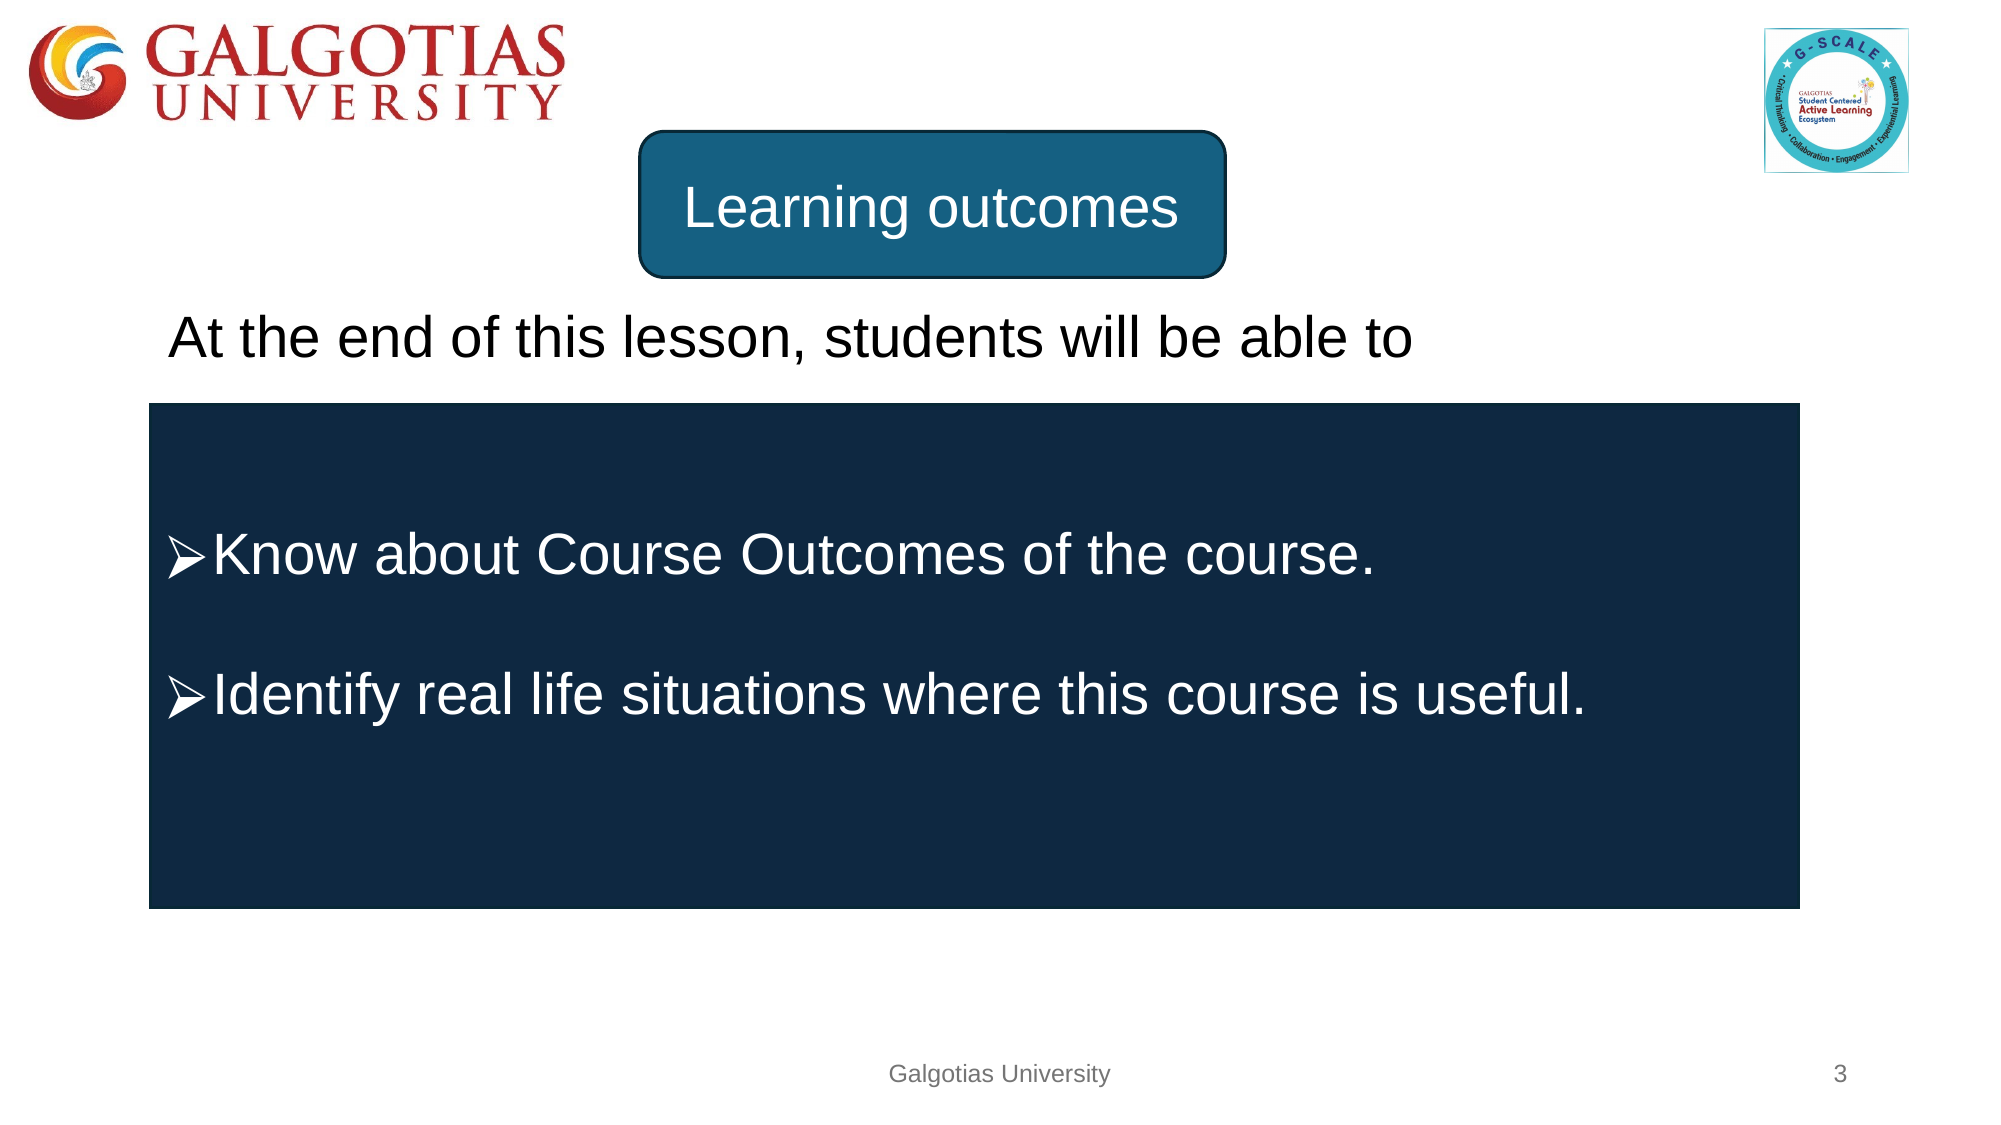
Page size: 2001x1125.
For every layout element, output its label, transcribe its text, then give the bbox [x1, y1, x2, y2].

picture [1764, 28, 1909, 173]
list At the end of this lesson, students will be able to [137, 299, 1863, 1014]
picture [16, 18, 576, 128]
footer Galgotias University [662, 1042, 1338, 1103]
text_box Learning outcomes [639, 131, 1226, 278]
text_box Know about Course Outcomes of the course. Identify real life situations where this course is useful. [150, 404, 1799, 908]
slide_number 3 [1412, 1042, 1863, 1103]
title [137, 59, 1863, 278]
